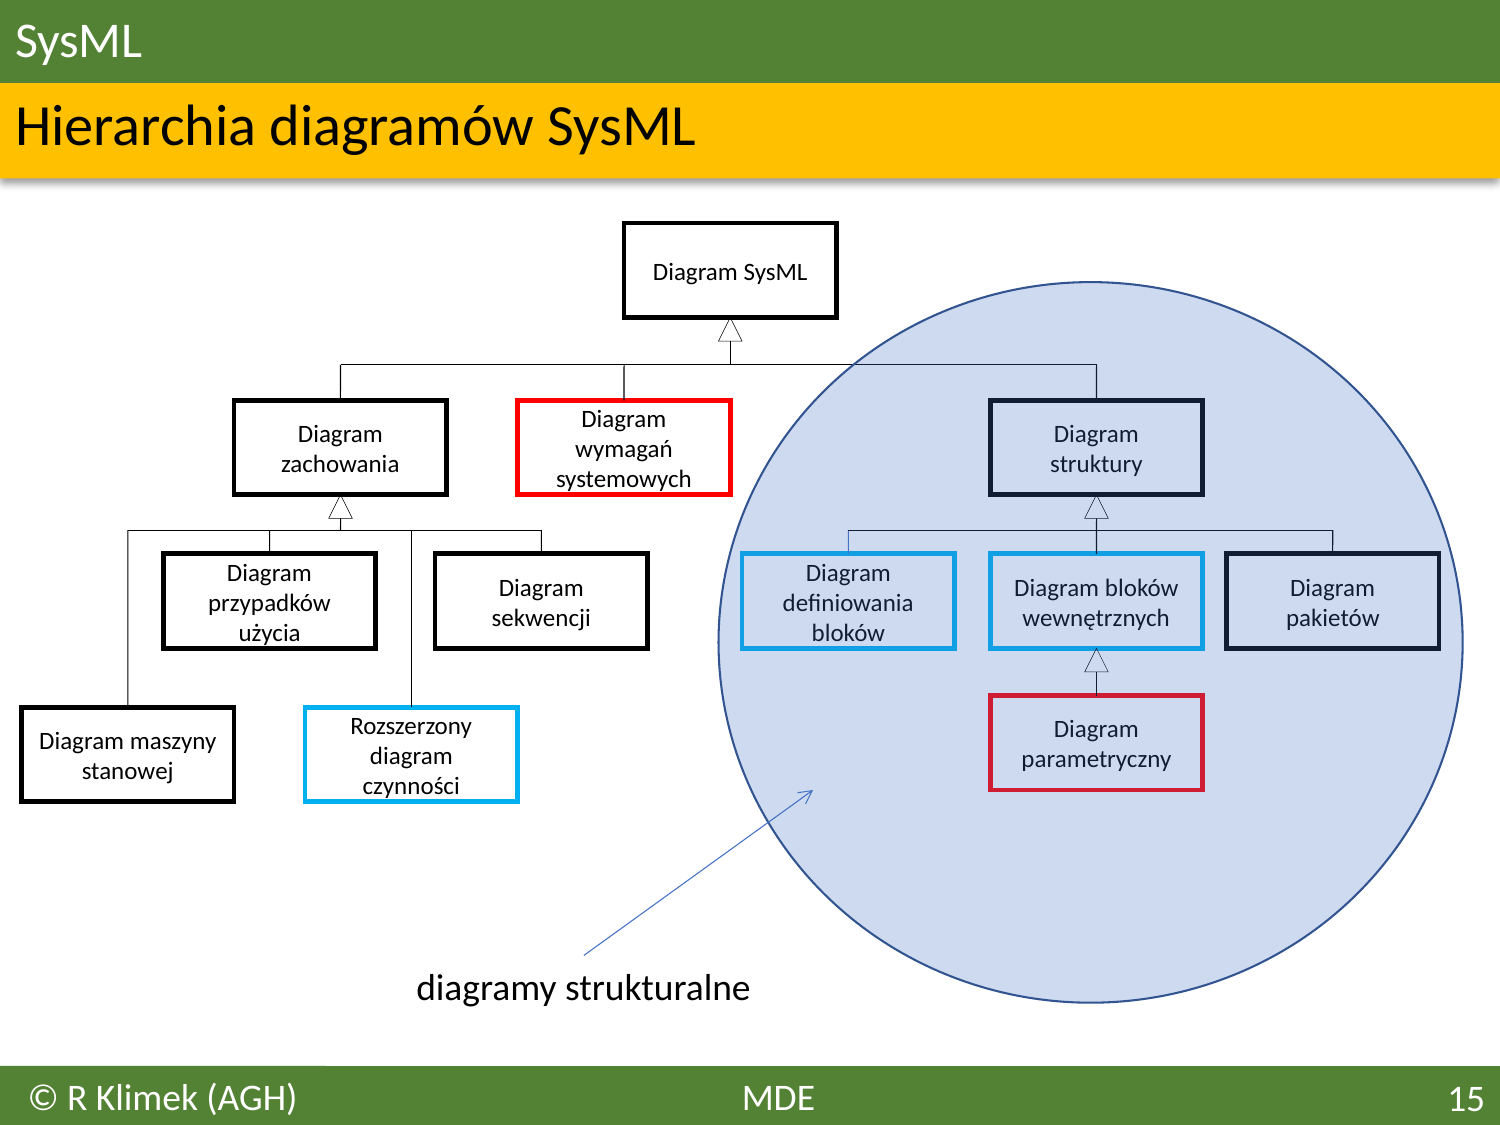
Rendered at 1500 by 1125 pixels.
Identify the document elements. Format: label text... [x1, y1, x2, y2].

text_box Diagram SysML [623, 222, 838, 319]
text_box Rozszerzony diagram czynności [304, 706, 519, 803]
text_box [583, 790, 814, 956]
text_box diagramy strukturalne [401, 955, 767, 1016]
text_box Diagram wymagań systemowych [517, 399, 731, 496]
text_box Diagram maszyny stanowej [21, 706, 235, 803]
text_box [716, 315, 744, 343]
text_box [717, 281, 1464, 1004]
footer © R Klimek (AGH) [0, 1065, 326, 1125]
text_box Diagram sekwencji [434, 553, 649, 649]
text_box Diagram przypadków użycia [162, 553, 377, 649]
text_box Diagram zachowania [233, 399, 448, 496]
text_box [327, 492, 354, 520]
slide_number 15 [1232, 1066, 1500, 1125]
title SysML [0, 0, 1500, 83]
list Hierarchia diagramów SysML [0, 83, 1497, 172]
slide_number MDE [326, 1066, 1232, 1125]
